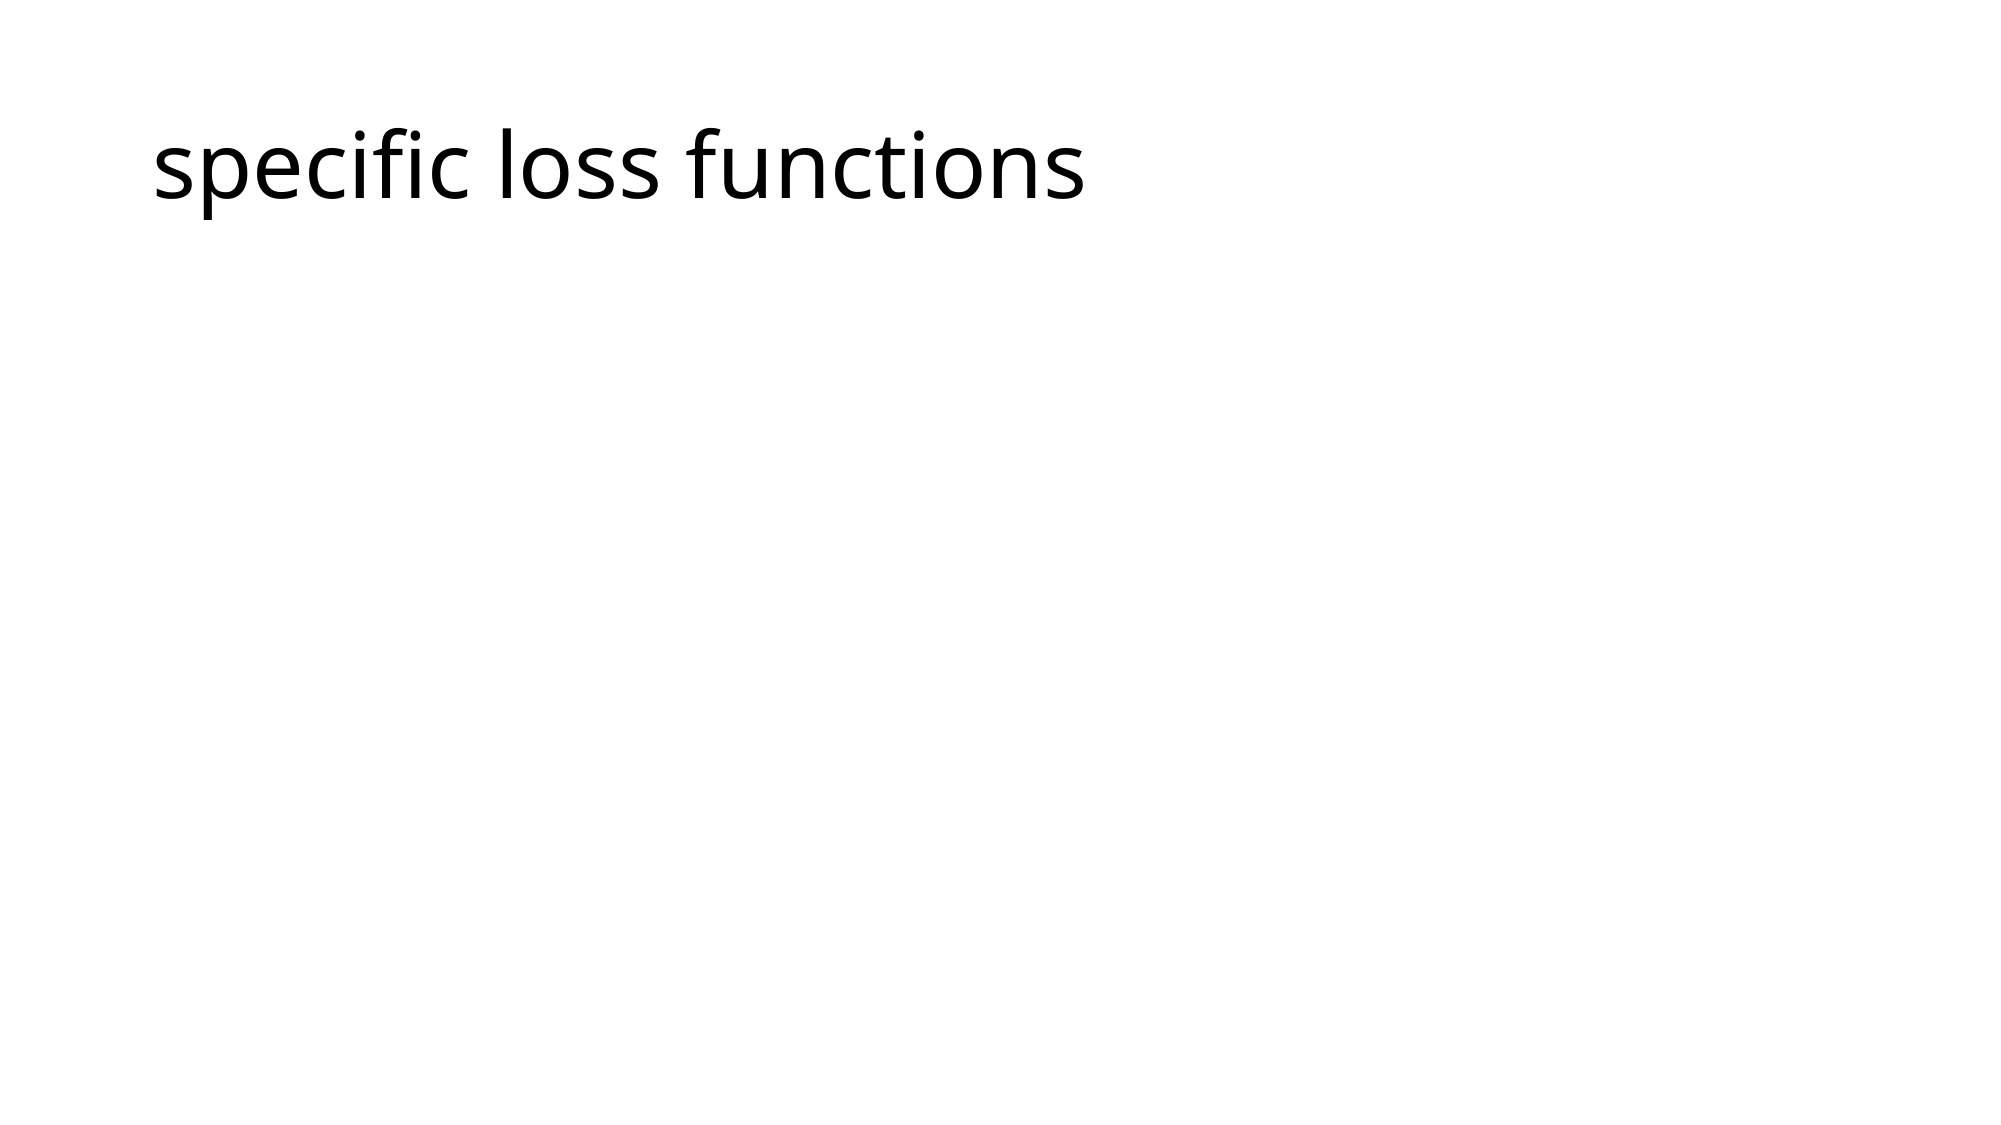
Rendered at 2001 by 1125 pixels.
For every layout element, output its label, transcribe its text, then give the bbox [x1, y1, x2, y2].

title specific loss functions [137, 59, 1863, 278]
